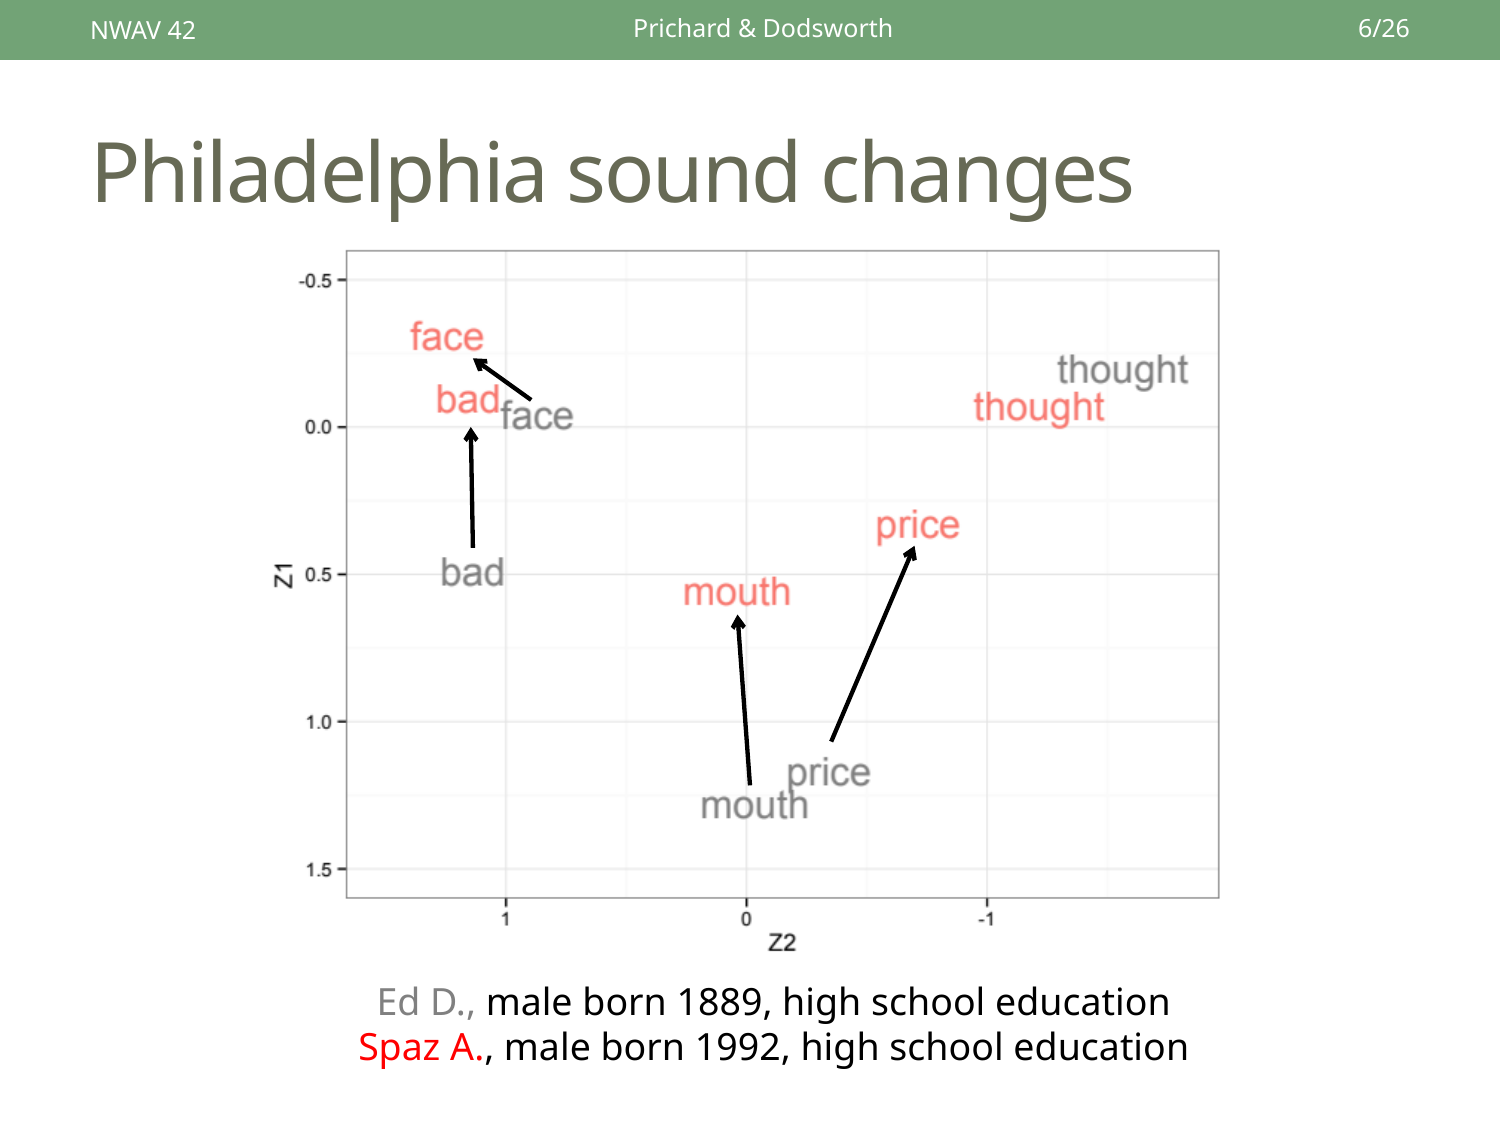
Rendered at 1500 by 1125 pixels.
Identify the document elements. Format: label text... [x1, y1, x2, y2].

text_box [737, 614, 751, 786]
slide_number NWAV 42 [75, 3, 223, 57]
title Philadelphia sound changes [75, 87, 1425, 250]
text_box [830, 545, 915, 742]
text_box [470, 426, 474, 549]
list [120, 222, 1380, 969]
text_box Ed D., male born 1889, high school education Spaz A., male born 1992, high school education [74, 970, 1474, 1076]
footer Prichard & Dodsworth [239, 3, 1288, 57]
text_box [472, 358, 532, 401]
slide_number 6/26 [1304, 3, 1425, 57]
